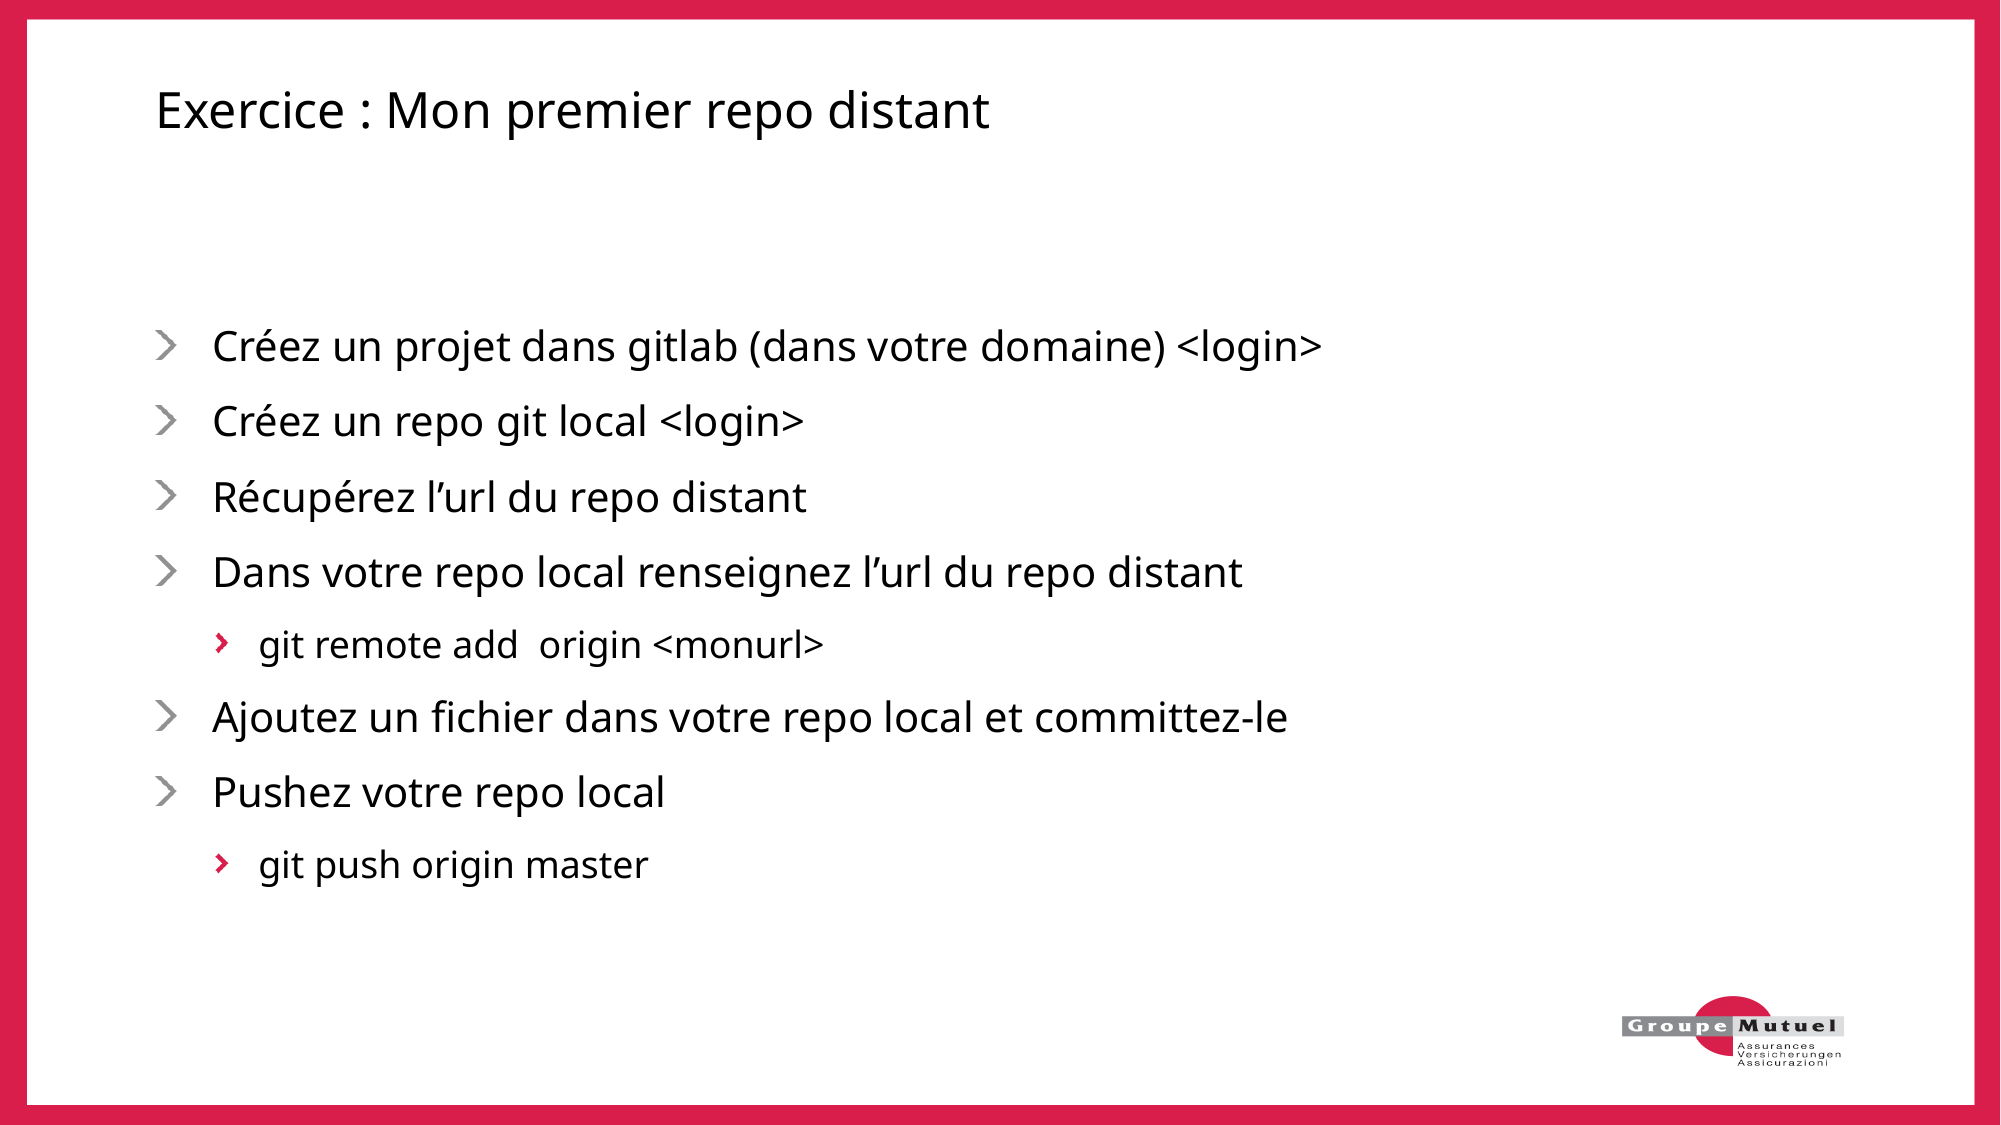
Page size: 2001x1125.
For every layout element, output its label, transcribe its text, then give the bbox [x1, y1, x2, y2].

list Créez un projet dans gitlab (dans votre domaine) <login> Créez un repo git local <login> Récupérez l’url du repo distant Dans votre repo local renseignez l’url du repo distant git remote add origin <monurl> Ajoutez un fichier dans votre repo local et committez-le Pushez votre repo local git push origin master [155, 320, 1843, 918]
title Exercice : Mon premier repo distant [155, 78, 1844, 237]
picture [0, 0, 2001, 1125]
